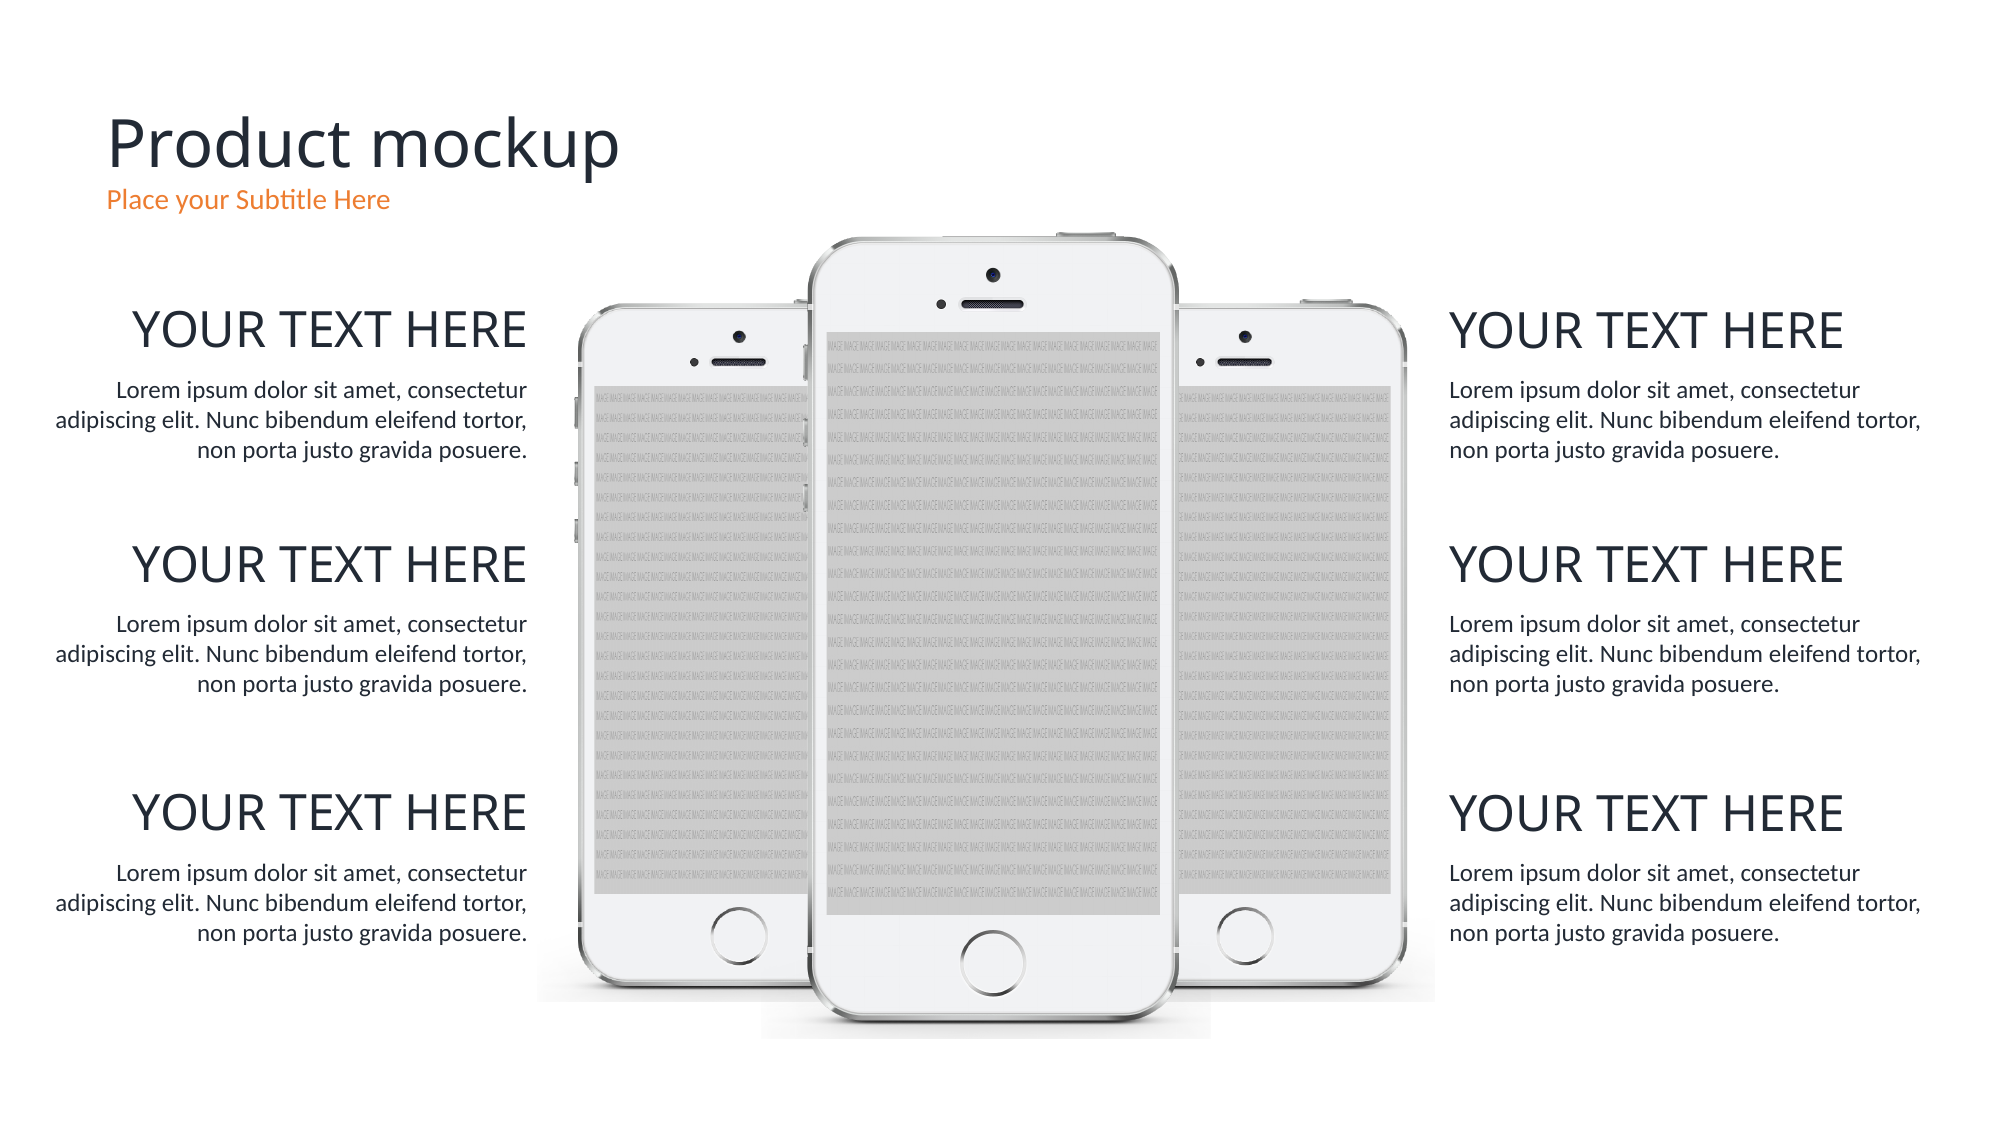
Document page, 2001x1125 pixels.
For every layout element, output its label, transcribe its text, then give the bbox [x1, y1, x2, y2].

text_box Lorem ipsum dolor sit amet, consectetur adipiscing elit. Nunc bibendum eleifend tortor, non porta justo gravida posuere. [1435, 366, 1958, 472]
text_box Lorem ipsum dolor sit amet, consectetur adipiscing elit. Nunc bibendum eleifend tortor, non porta justo gravida posuere. [19, 600, 537, 705]
text_box YOUR TEXT HERE [19, 773, 537, 848]
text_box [91, 93, 1721, 224]
text_box YOUR TEXT HERE [19, 290, 544, 366]
text_box YOUR TEXT HERE [1435, 524, 1958, 600]
text_box YOUR TEXT HERE [1434, 290, 1958, 366]
text_box YOUR TEXT HERE [19, 524, 537, 600]
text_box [537, 299, 761, 1002]
text_box Lorem ipsum dolor sit amet, consectetur adipiscing elit. Nunc bibendum eleifend tortor, non porta justo gravida posuere. [19, 366, 537, 471]
text_box Lorem ipsum dolor sit amet, consectetur adipiscing elit. Nunc bibendum eleifend tortor, non porta justo gravida posuere. [1435, 849, 1958, 954]
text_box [1211, 299, 1435, 1002]
picture [761, 232, 1211, 1039]
text_box Lorem ipsum dolor sit amet, consectetur adipiscing elit. Nunc bibendum eleifend tortor, non porta justo gravida posuere. [19, 849, 537, 954]
text_box YOUR TEXT HERE [1435, 773, 1958, 849]
text_box Lorem ipsum dolor sit amet, consectetur adipiscing elit. Nunc bibendum eleifend tortor, non porta justo gravida posuere. [1435, 600, 1958, 705]
